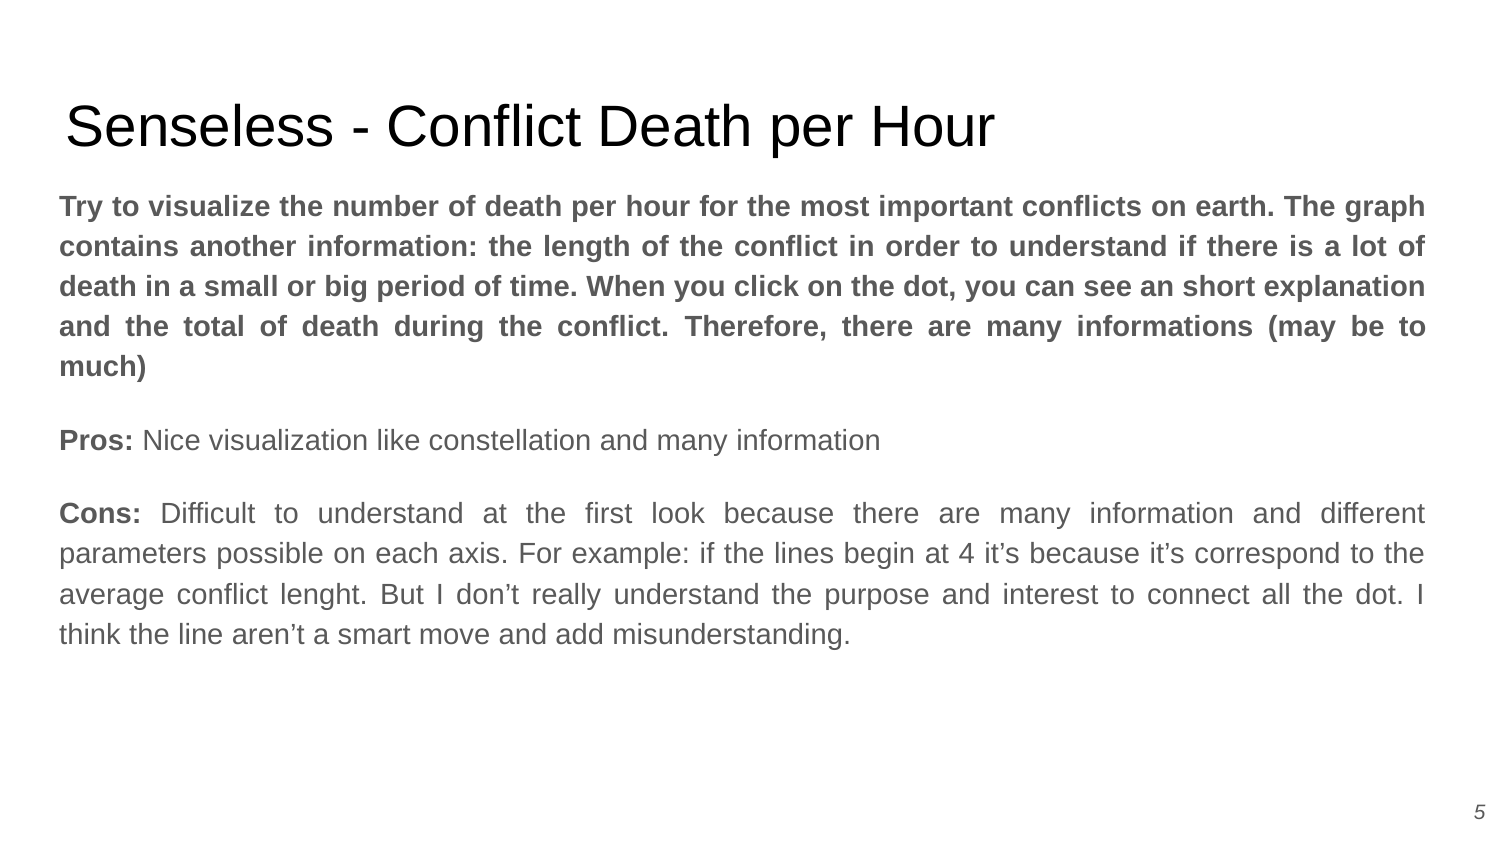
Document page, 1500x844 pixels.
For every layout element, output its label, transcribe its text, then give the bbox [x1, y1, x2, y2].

text_box Try to visualize the number of death per hour for the most important conflicts on earth. The graph contains another information: the length of the conflict in order to understand if there is a lot of death in a small or big period of time. When you click on the dot, you can see an short explanation and the total of death during the conflict. Therefore, there are many informations (may be to much) Pros: Nice visualization like constellation and many information Cons: Difficult to understand at the first look because there are many information and different parameters possible on each axis. For example: if the lines begin at 4 it’s because it’s correspond to the average conflict lenght. But I don’t really understand the purpose and interest to connect all the dot. I think the line aren’t a smart move and add misunderstanding. [44, 166, 1443, 709]
text_box <numéro> [1252, 779, 1500, 844]
text_box Senseless - Conflict Death per Hour [51, 72, 1449, 167]
